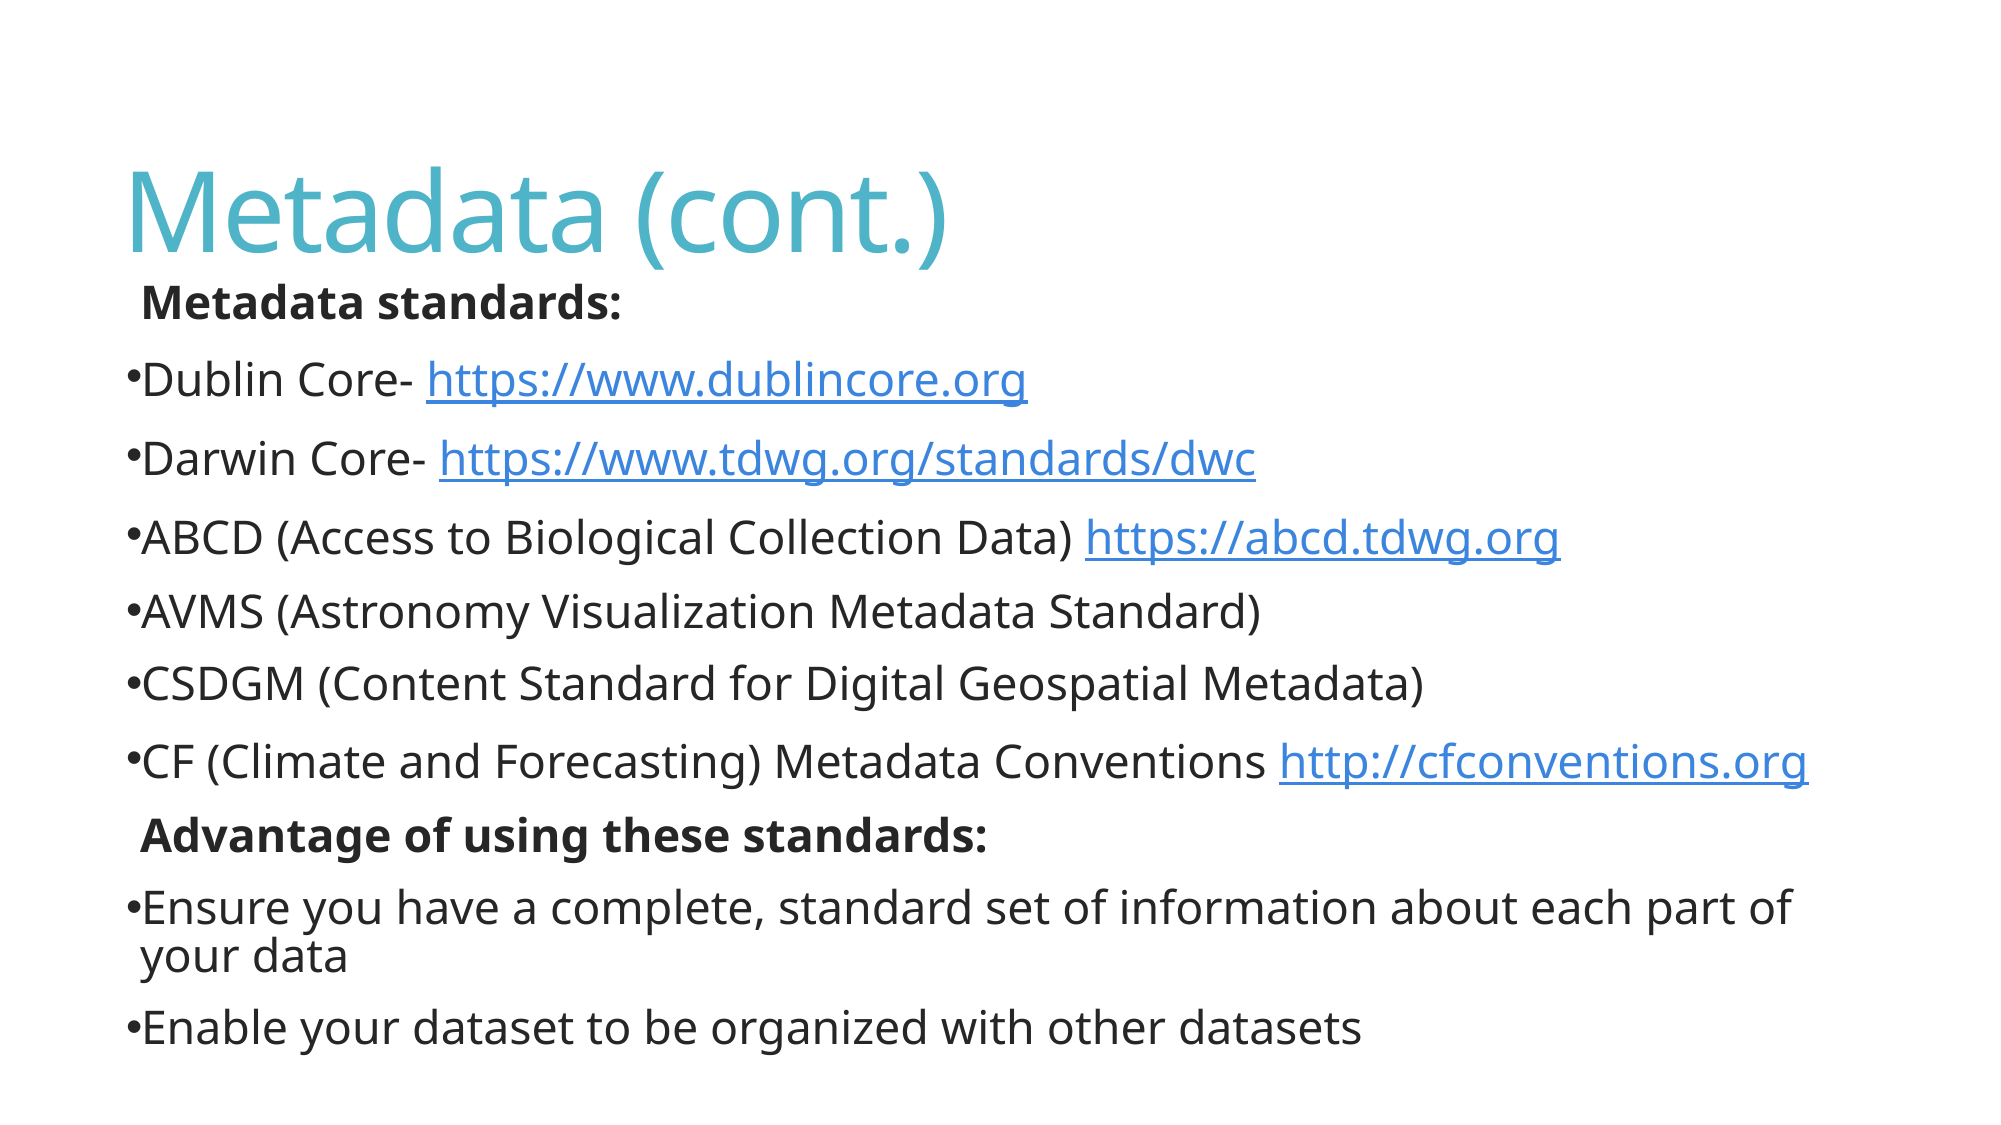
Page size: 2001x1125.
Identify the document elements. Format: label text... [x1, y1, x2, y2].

list Metadata standards: Dublin Core- https://www.dublincore.org Darwin Core- https://www.tdwg.org/standards/dwc ABCD (Access to Biological Collection Data) https://abcd.tdwg.org AVMS (Astronomy Visualization Metadata Standard) CSDGM (Content Standard for Digital Geospatial Metadata) CF (Climate and Forecasting) Metadata Conventions http://cfconventions.org Advantage of using these standards: Ensure you have a complete, standard set of information about each part of your data Enable your dataset to be organized with other datasets [111, 273, 1876, 1069]
title Metadata (cont.) [107, 81, 1875, 354]
